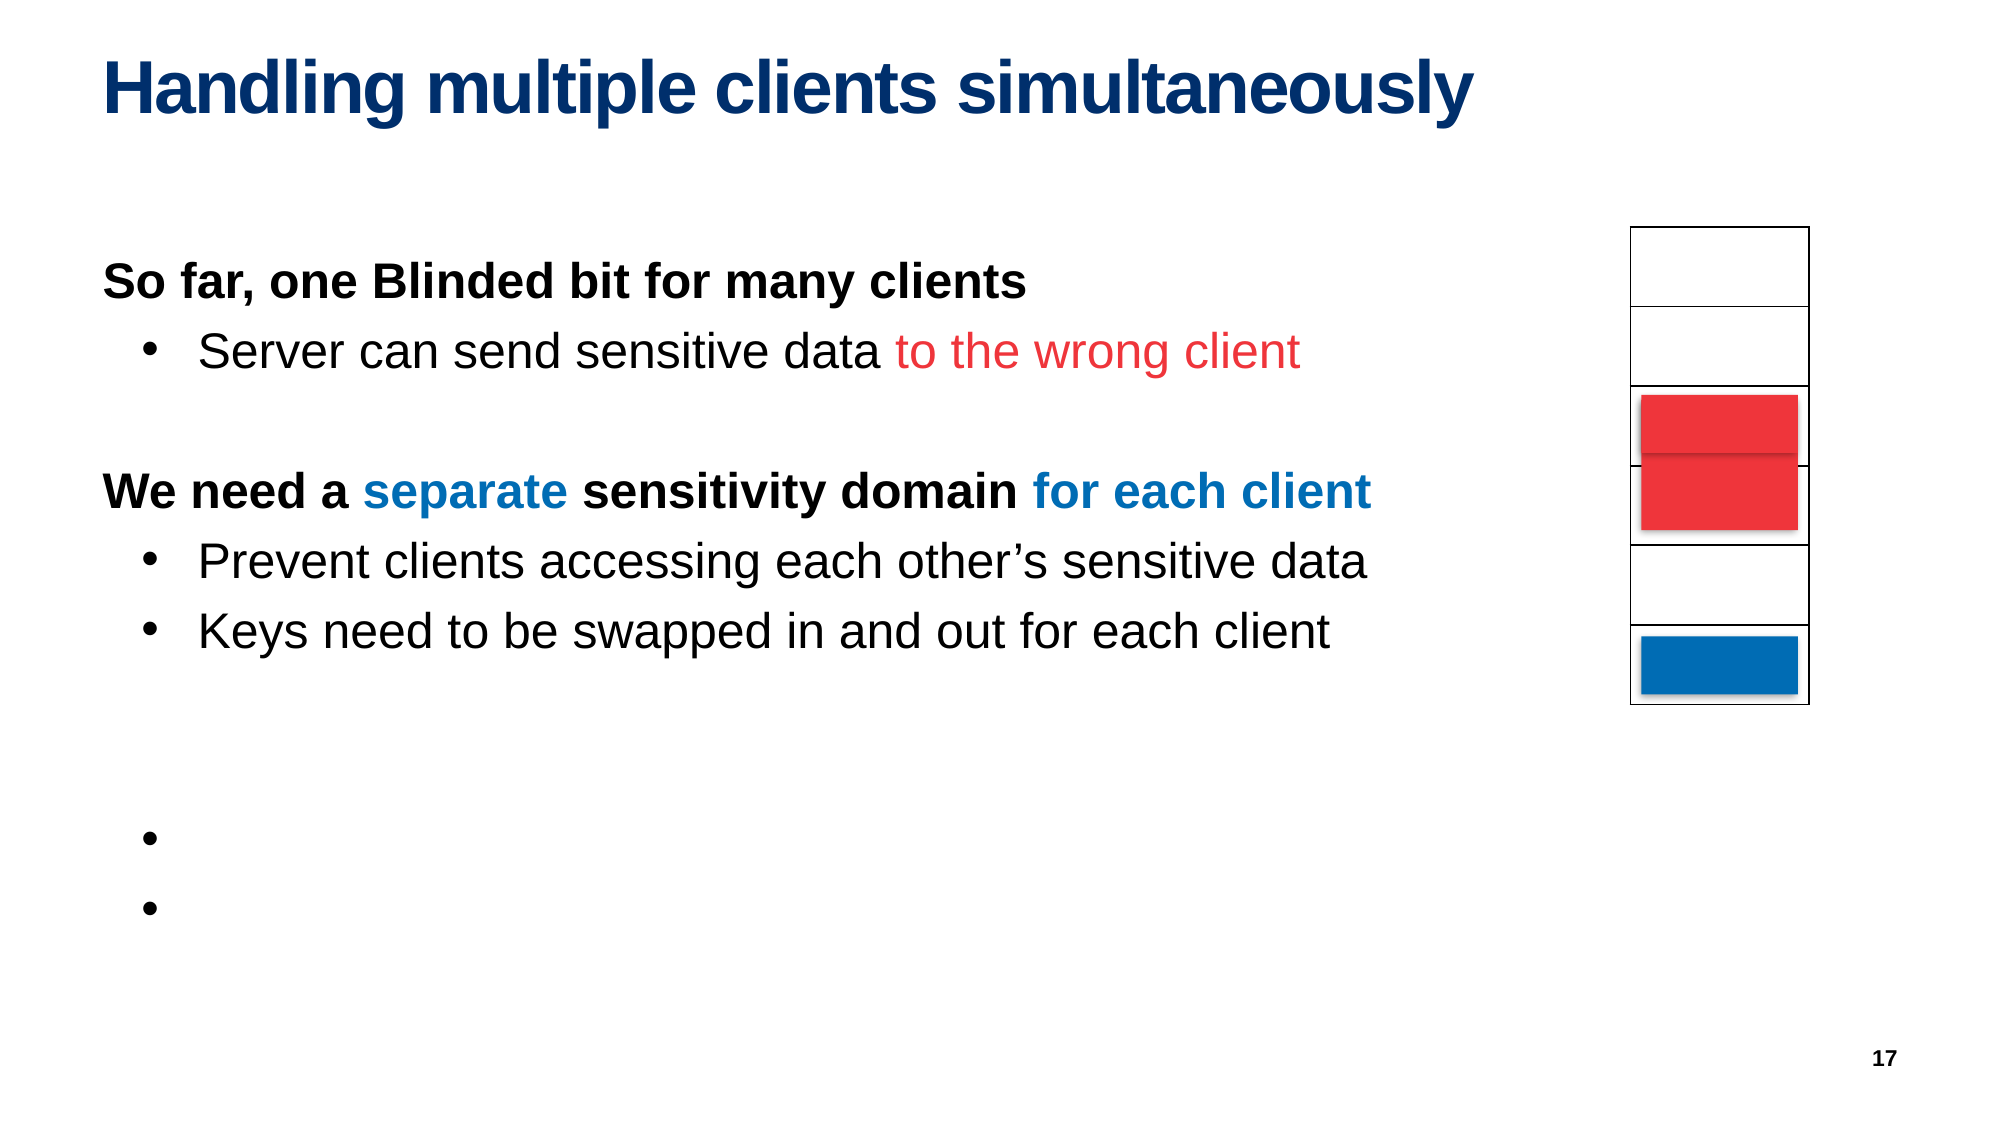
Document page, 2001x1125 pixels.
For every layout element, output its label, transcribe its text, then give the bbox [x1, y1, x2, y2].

title Handling multiple clients simultaneously [102, 52, 1898, 248]
list So far, one Blinded bit for many clients Server can send sensitive data to the wrong client We need a separate sensitivity domain for each client Prevent clients accessing each other’s sensitive data Keys need to be swapped in and out for each client Solution: Hardware support Hardware keeps track of sensitivity domains: multibit Blindedness tag Secure despite malicious OS [102, 248, 1944, 905]
table_header [1631, 228, 1808, 248]
text_box 17 [1767, 1044, 1898, 1071]
